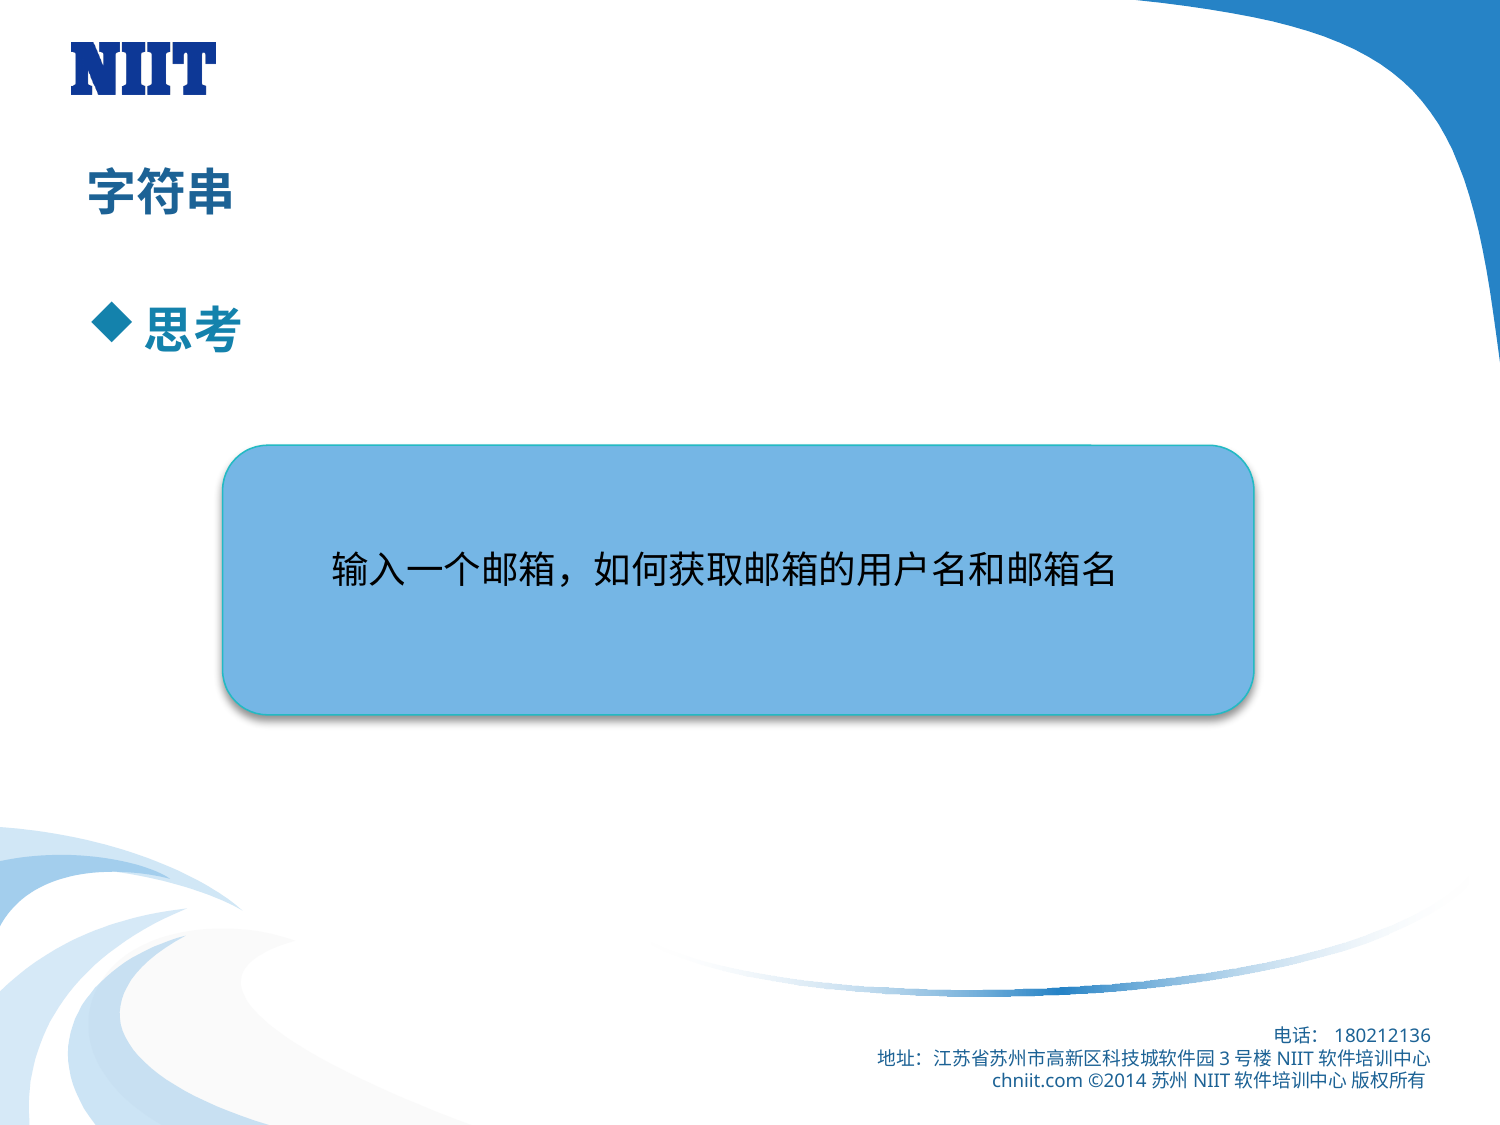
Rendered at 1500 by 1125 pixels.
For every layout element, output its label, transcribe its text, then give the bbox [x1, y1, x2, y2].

text_box 输入一个邮箱，如何获取邮箱的用户名和邮箱名 [316, 538, 1196, 599]
list 思考 [72, 291, 1425, 983]
title 字符串 [71, 131, 1422, 250]
picture [71, 42, 216, 95]
text_box [221, 444, 1255, 716]
